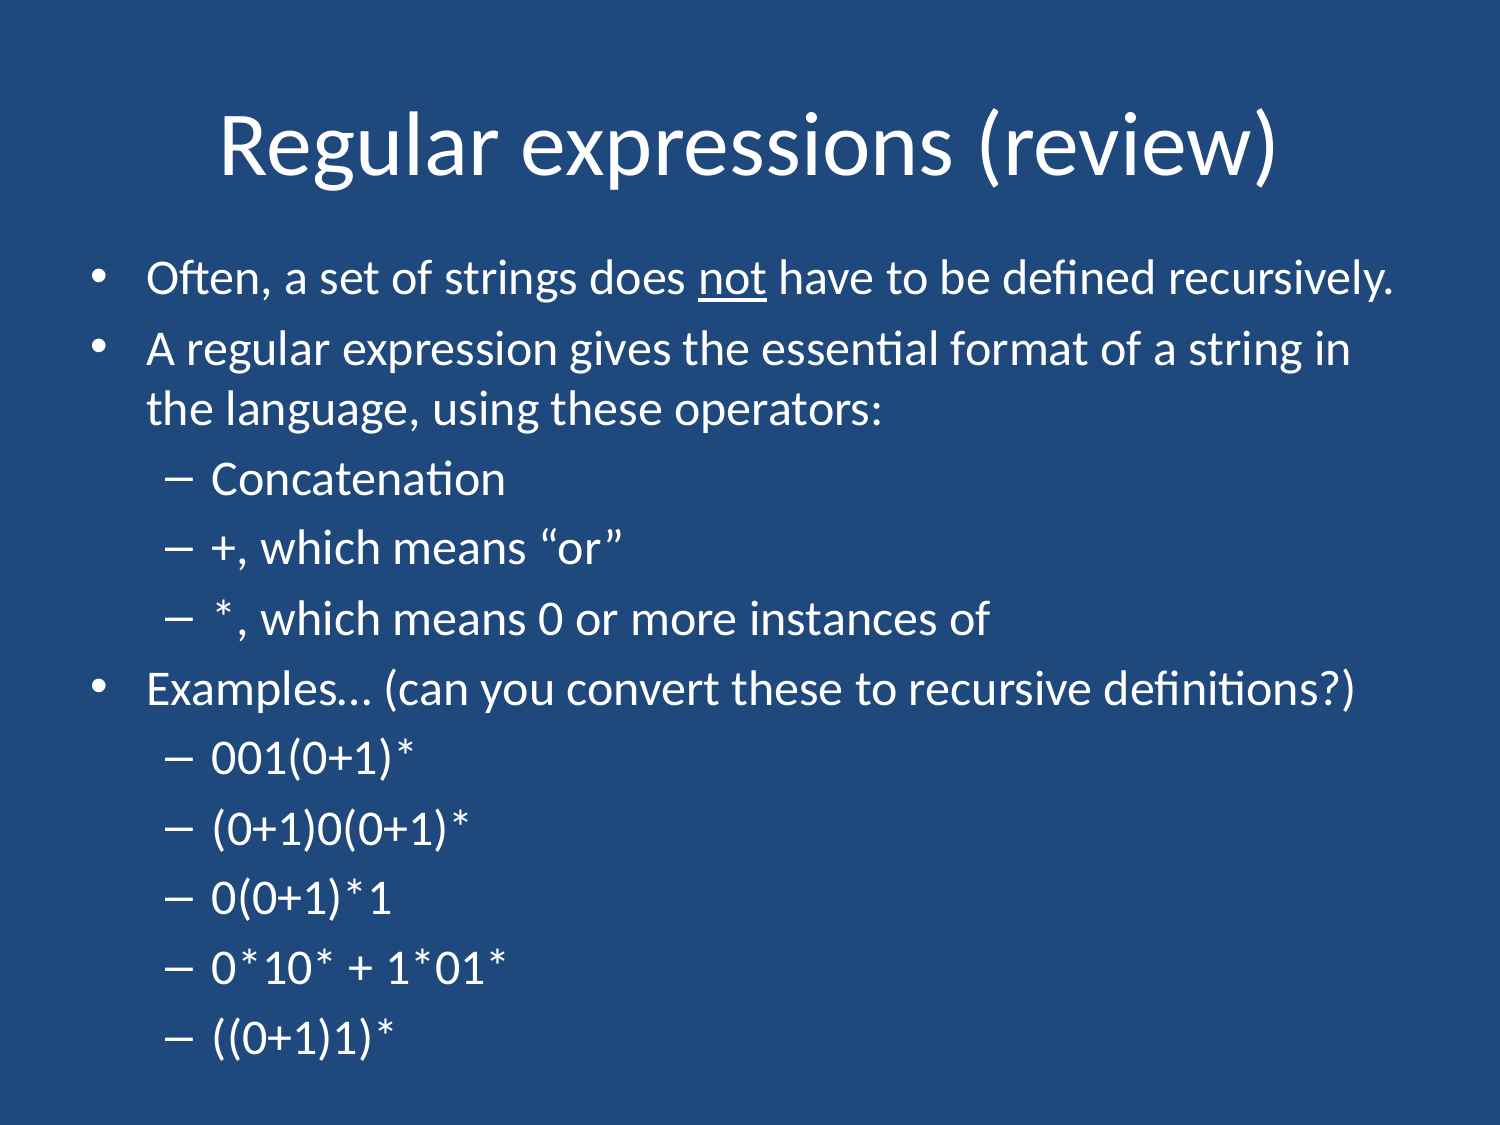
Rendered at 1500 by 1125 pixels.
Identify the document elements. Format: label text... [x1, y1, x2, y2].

title Regular expressions (review) [75, 45, 1425, 233]
list Often, a set of strings does not have to be defined recursively. A regular expression gives the essential format of a string in the language, using these operators: Concatenation +, which means “or” *, which means 0 or more instances of Examples… (can you convert these to recursive definitions?) 001(0+1)* (0+1)0(0+1)* 0(0+1)*1 0*10* + 1*01* ((0+1)1)* [75, 237, 1425, 1100]
